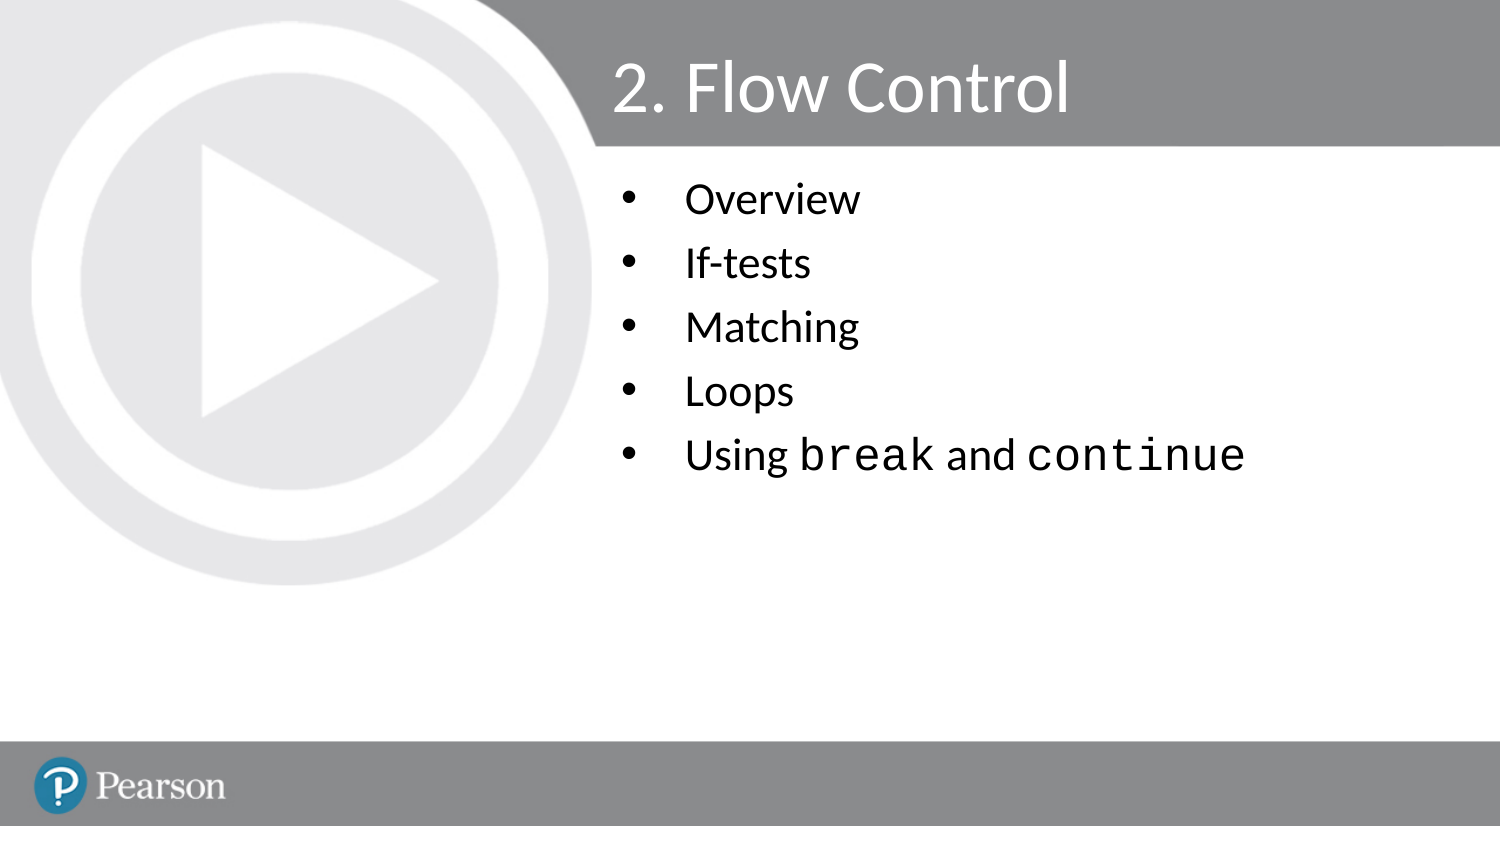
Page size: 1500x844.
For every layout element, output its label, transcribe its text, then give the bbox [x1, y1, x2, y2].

title 2. Flow Control [596, 30, 1465, 161]
picture [0, 0, 1500, 826]
subtitle Overview If-tests Matching Loops Using break and continue [596, 161, 1465, 712]
